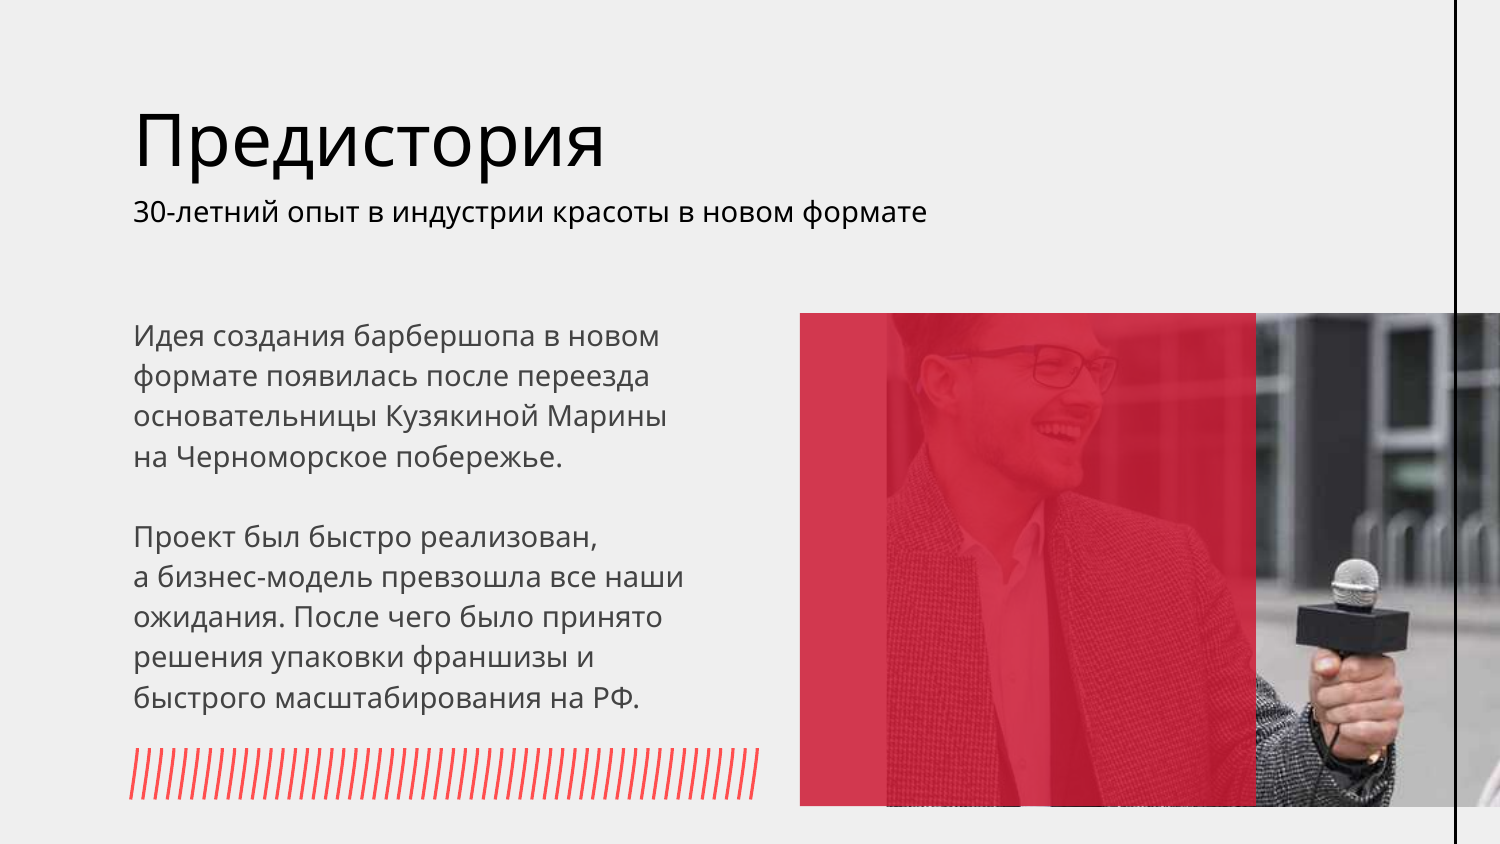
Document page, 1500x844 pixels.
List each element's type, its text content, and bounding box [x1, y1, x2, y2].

text_box 30-летний опыт в индустрии красоты в новом формате [118, 178, 1300, 244]
subtitle Идея создания барбершопа в новом формате появилась после переезда основательницы Кузякиной Марины на Черноморское побережье. Проект был быстро реализован, а бизнес-модель превзошла все наши ожидания. После чего было принято решения упаковки франшизы и быстрого масштабирования на РФ. [118, 297, 713, 722]
text_box [799, 313, 884, 807]
title Предистория [118, 78, 1382, 186]
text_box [130, 747, 759, 800]
picture [886, 312, 1455, 807]
picture [1456, 312, 1500, 807]
